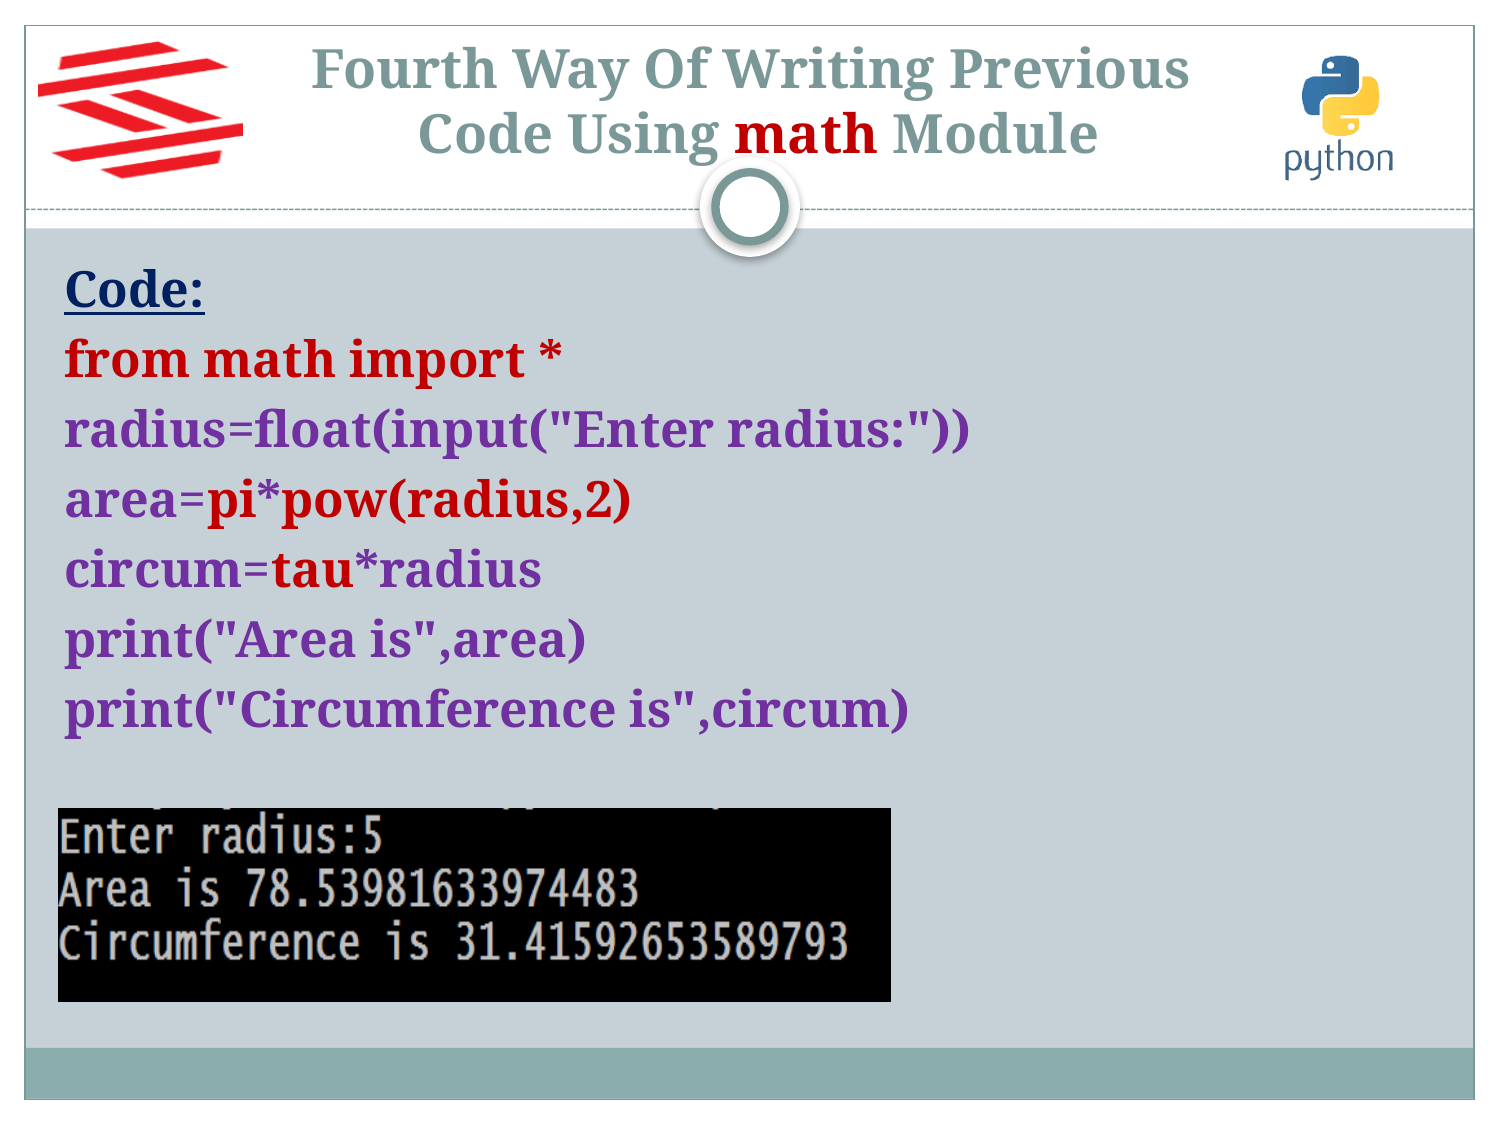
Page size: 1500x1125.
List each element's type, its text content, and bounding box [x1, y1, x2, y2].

picture [58, 808, 891, 1002]
picture [37, 40, 243, 185]
list Code: from math import * radius=float(input("Enter radius:")) area=pi*pow(radius,2) circum=tau*radius print("Area is",area) print("Circumference is",circum) [49, 250, 1445, 1047]
picture [1206, 53, 1471, 186]
title Fourth Way Of Writing Previous Code Using math Module [248, 46, 1459, 172]
